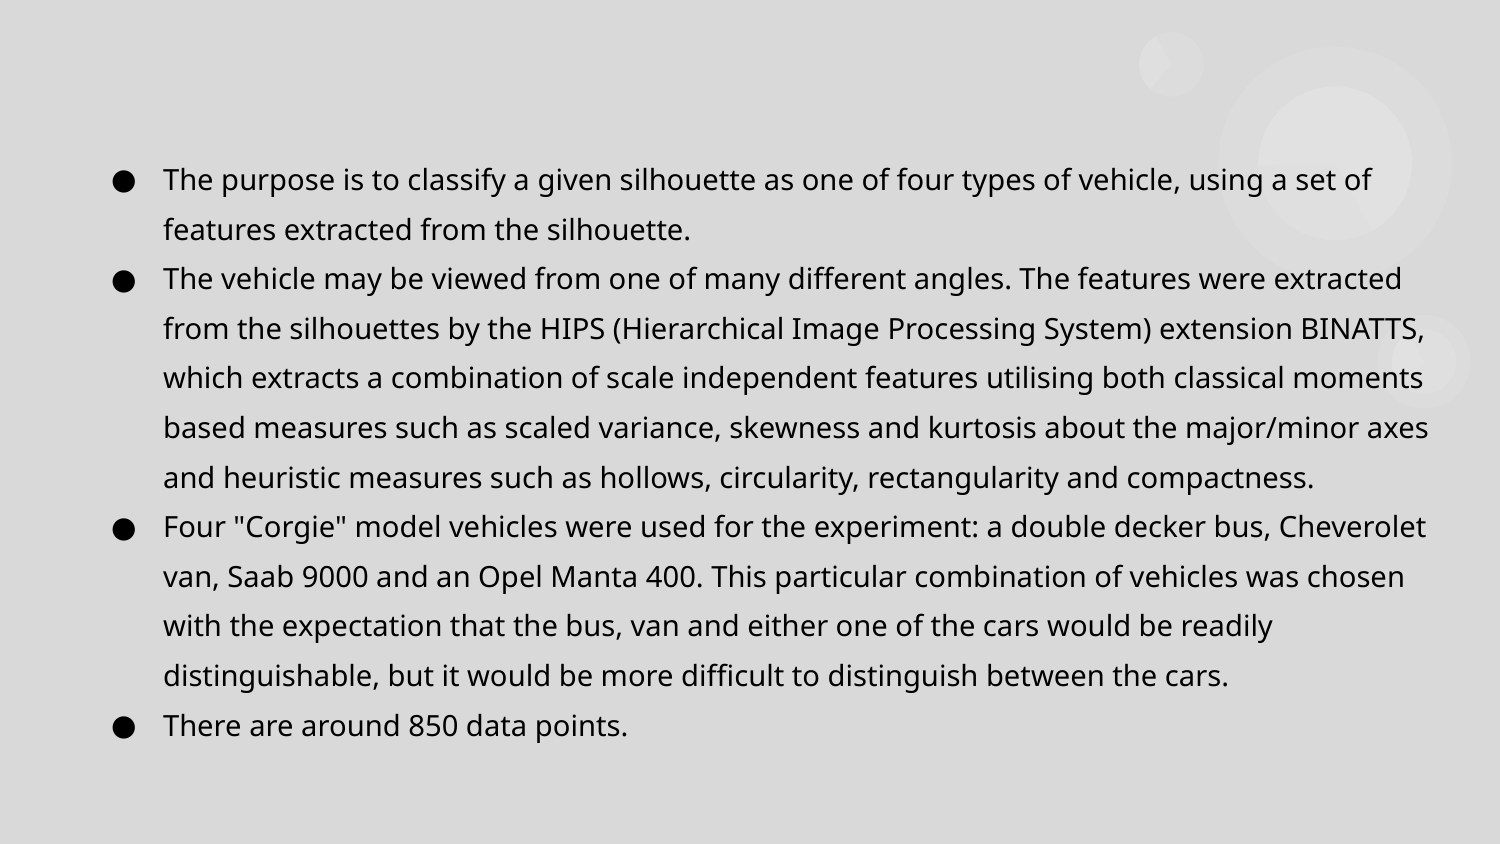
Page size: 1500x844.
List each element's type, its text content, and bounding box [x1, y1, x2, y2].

title The purpose is to classify a given silhouette as one of four types of vehicle, using a set of features extracted from the silhouette. The vehicle may be viewed from one of many different angles. The features were extracted from the silhouettes by the HIPS (Hierarchical Image Processing System) extension BINATTS, which extracts a combination of scale independent features utilising both classical moments based measures such as scaled variance, skewness and kurtosis about the major/minor axes and heuristic measures such as hollows, circularity, rectangularity and compactness. Four "Corgie" model vehicles were used for the experiment: a double decker bus, Cheverolet van, Saab 9000 and an Opel Manta 400. This particular combination of vehicles was chosen with the expectation that the bus, van and either one of the cars would be readily distinguishable, but it would be more difficult to distinguish between the cars. There are around 850 data points. [73, 106, 1467, 783]
